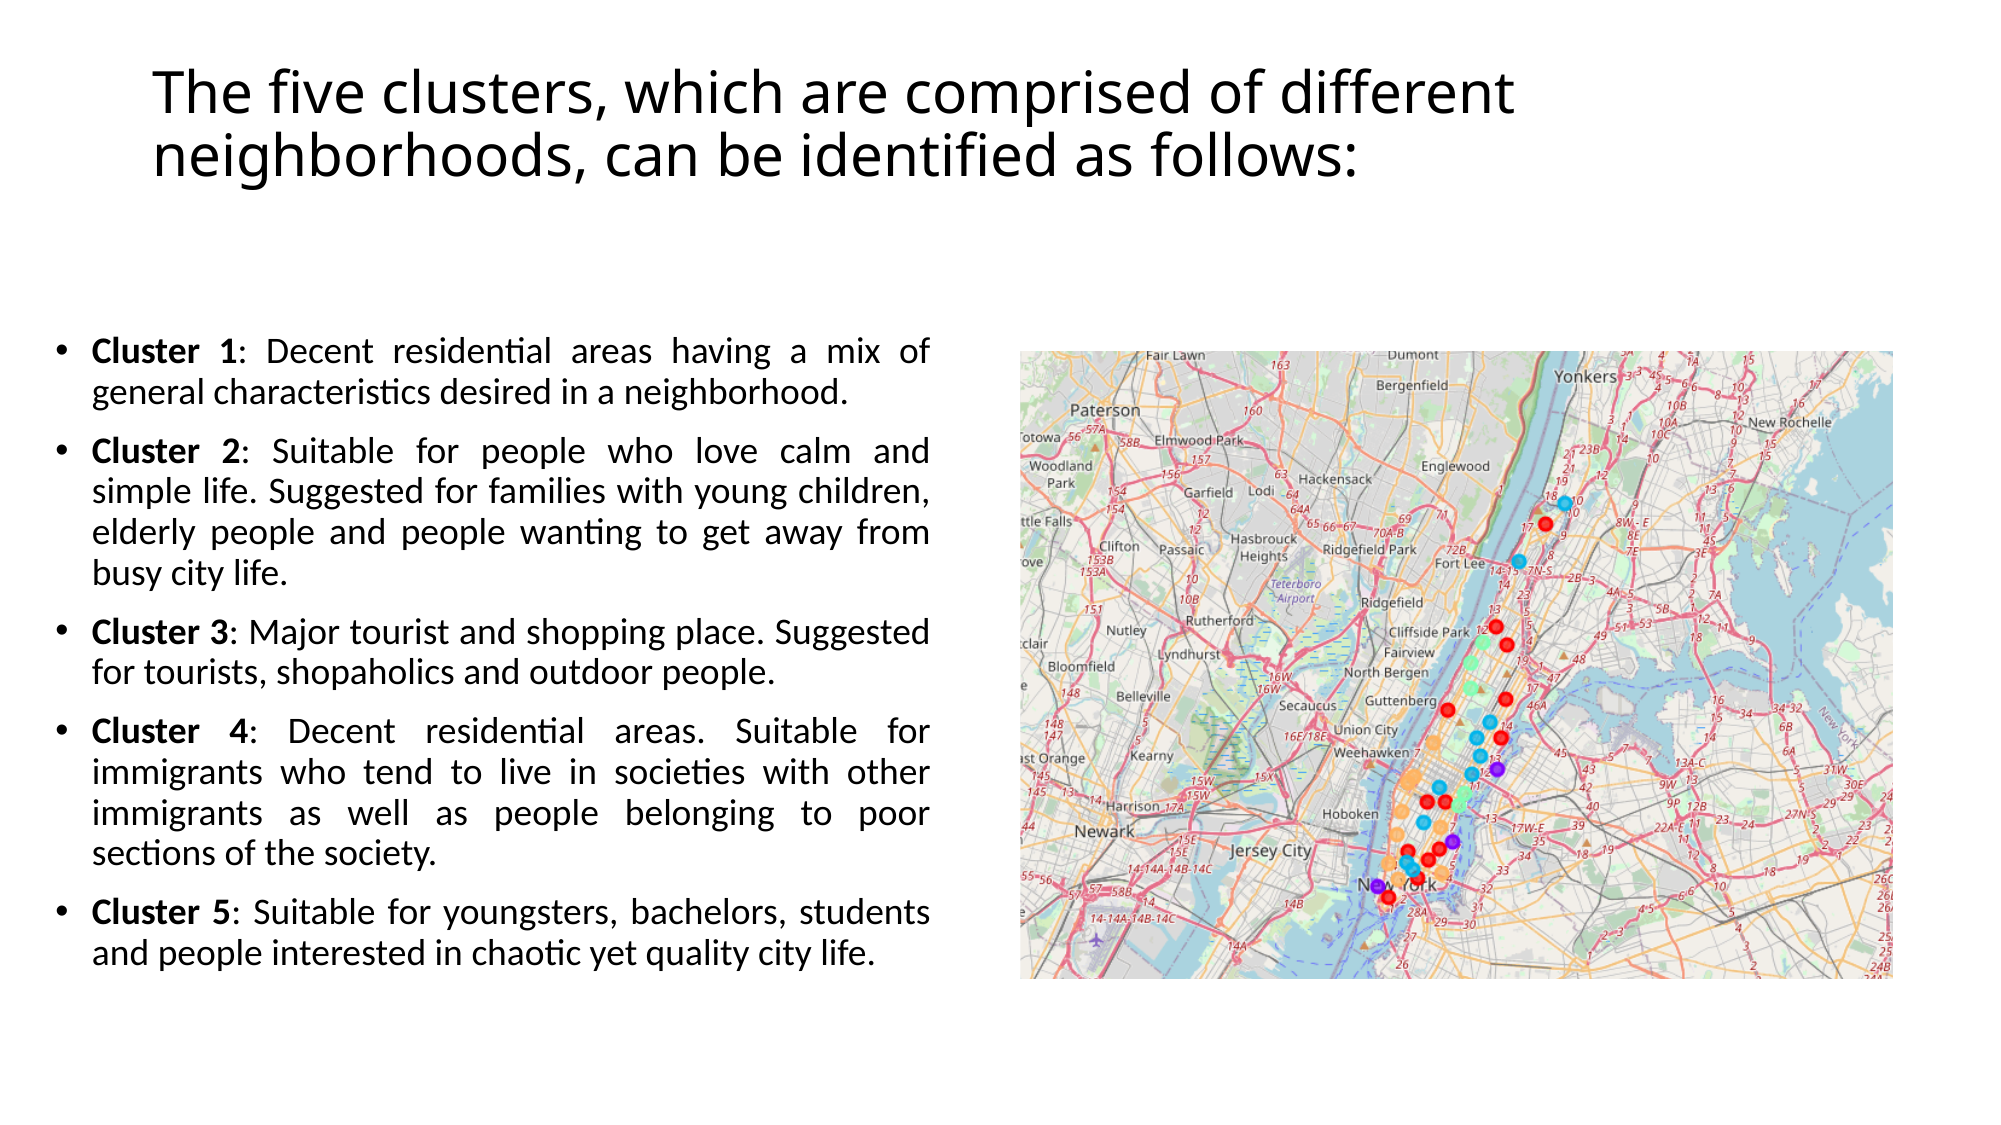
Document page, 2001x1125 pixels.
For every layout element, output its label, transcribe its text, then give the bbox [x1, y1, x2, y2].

title The five clusters, which are comprised of different neighborhoods, can be identified as follows: [137, 17, 1863, 236]
picture [1020, 351, 1893, 979]
list Cluster 1: Decent residential areas having a mix of general characteristics desired in a neighborhood. Cluster 2: Suitable for people who love calm and simple life. Suggested for families with young children, elderly people and people wanting to get away from busy city life. Cluster 3: Major tourist and shopping place. Suggested for tourists, shopaholics and outdoor people. Cluster 4: Decent residential areas. Suitable for immigrants who tend to live in societies with other immigrants as well as people belonging to poor sections of the society. Cluster 5: Suitable for youngsters, bachelors, students and people interested in chaotic yet quality city life. [40, 323, 947, 1038]
